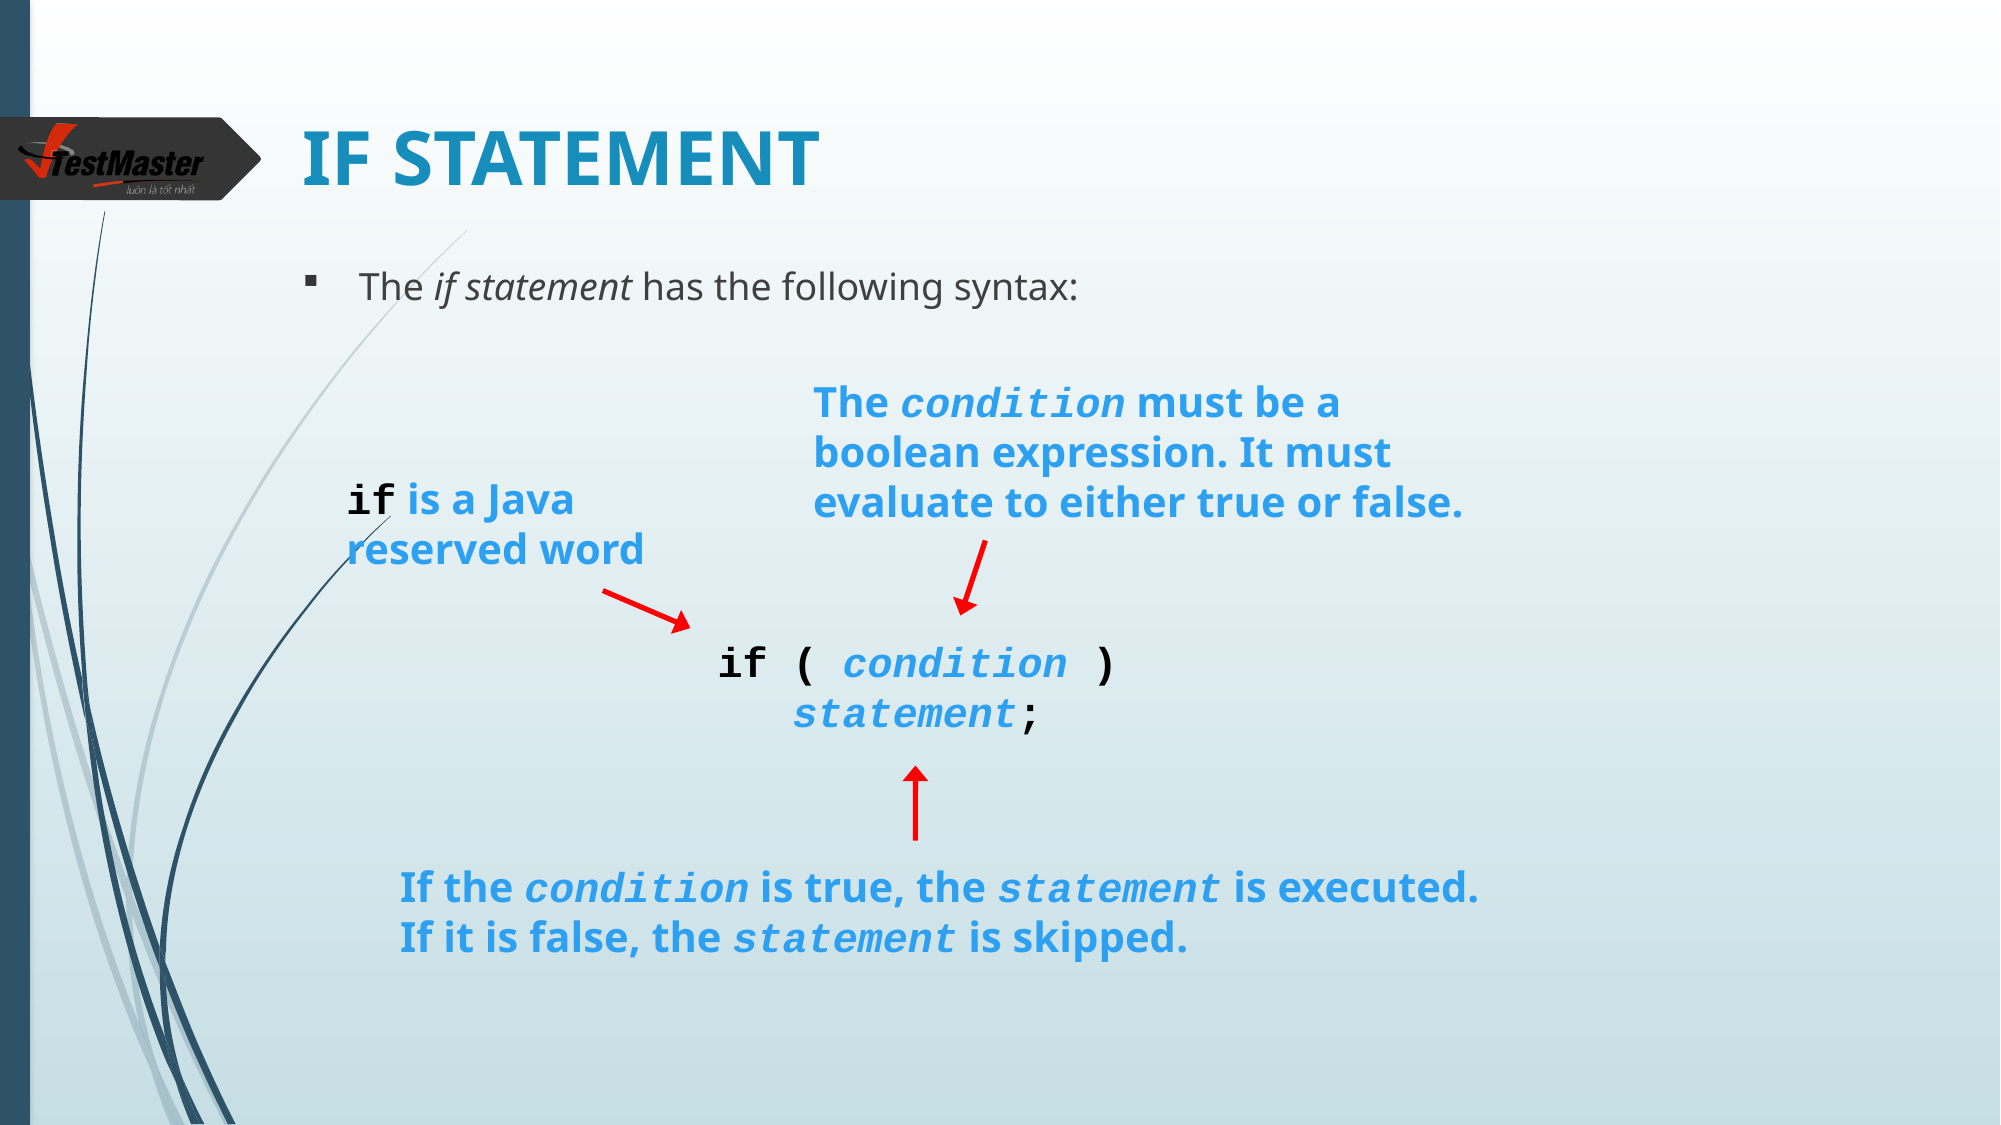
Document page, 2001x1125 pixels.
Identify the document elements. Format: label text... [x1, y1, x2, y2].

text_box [336, 465, 691, 629]
picture [18, 121, 204, 196]
title IF STATEMENT [287, 102, 1888, 236]
text_box The if statement has the following syntax: [287, 255, 1588, 387]
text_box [798, 367, 1488, 616]
text_box if ( condition ) statement; [702, 628, 1133, 743]
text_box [391, 765, 1488, 969]
